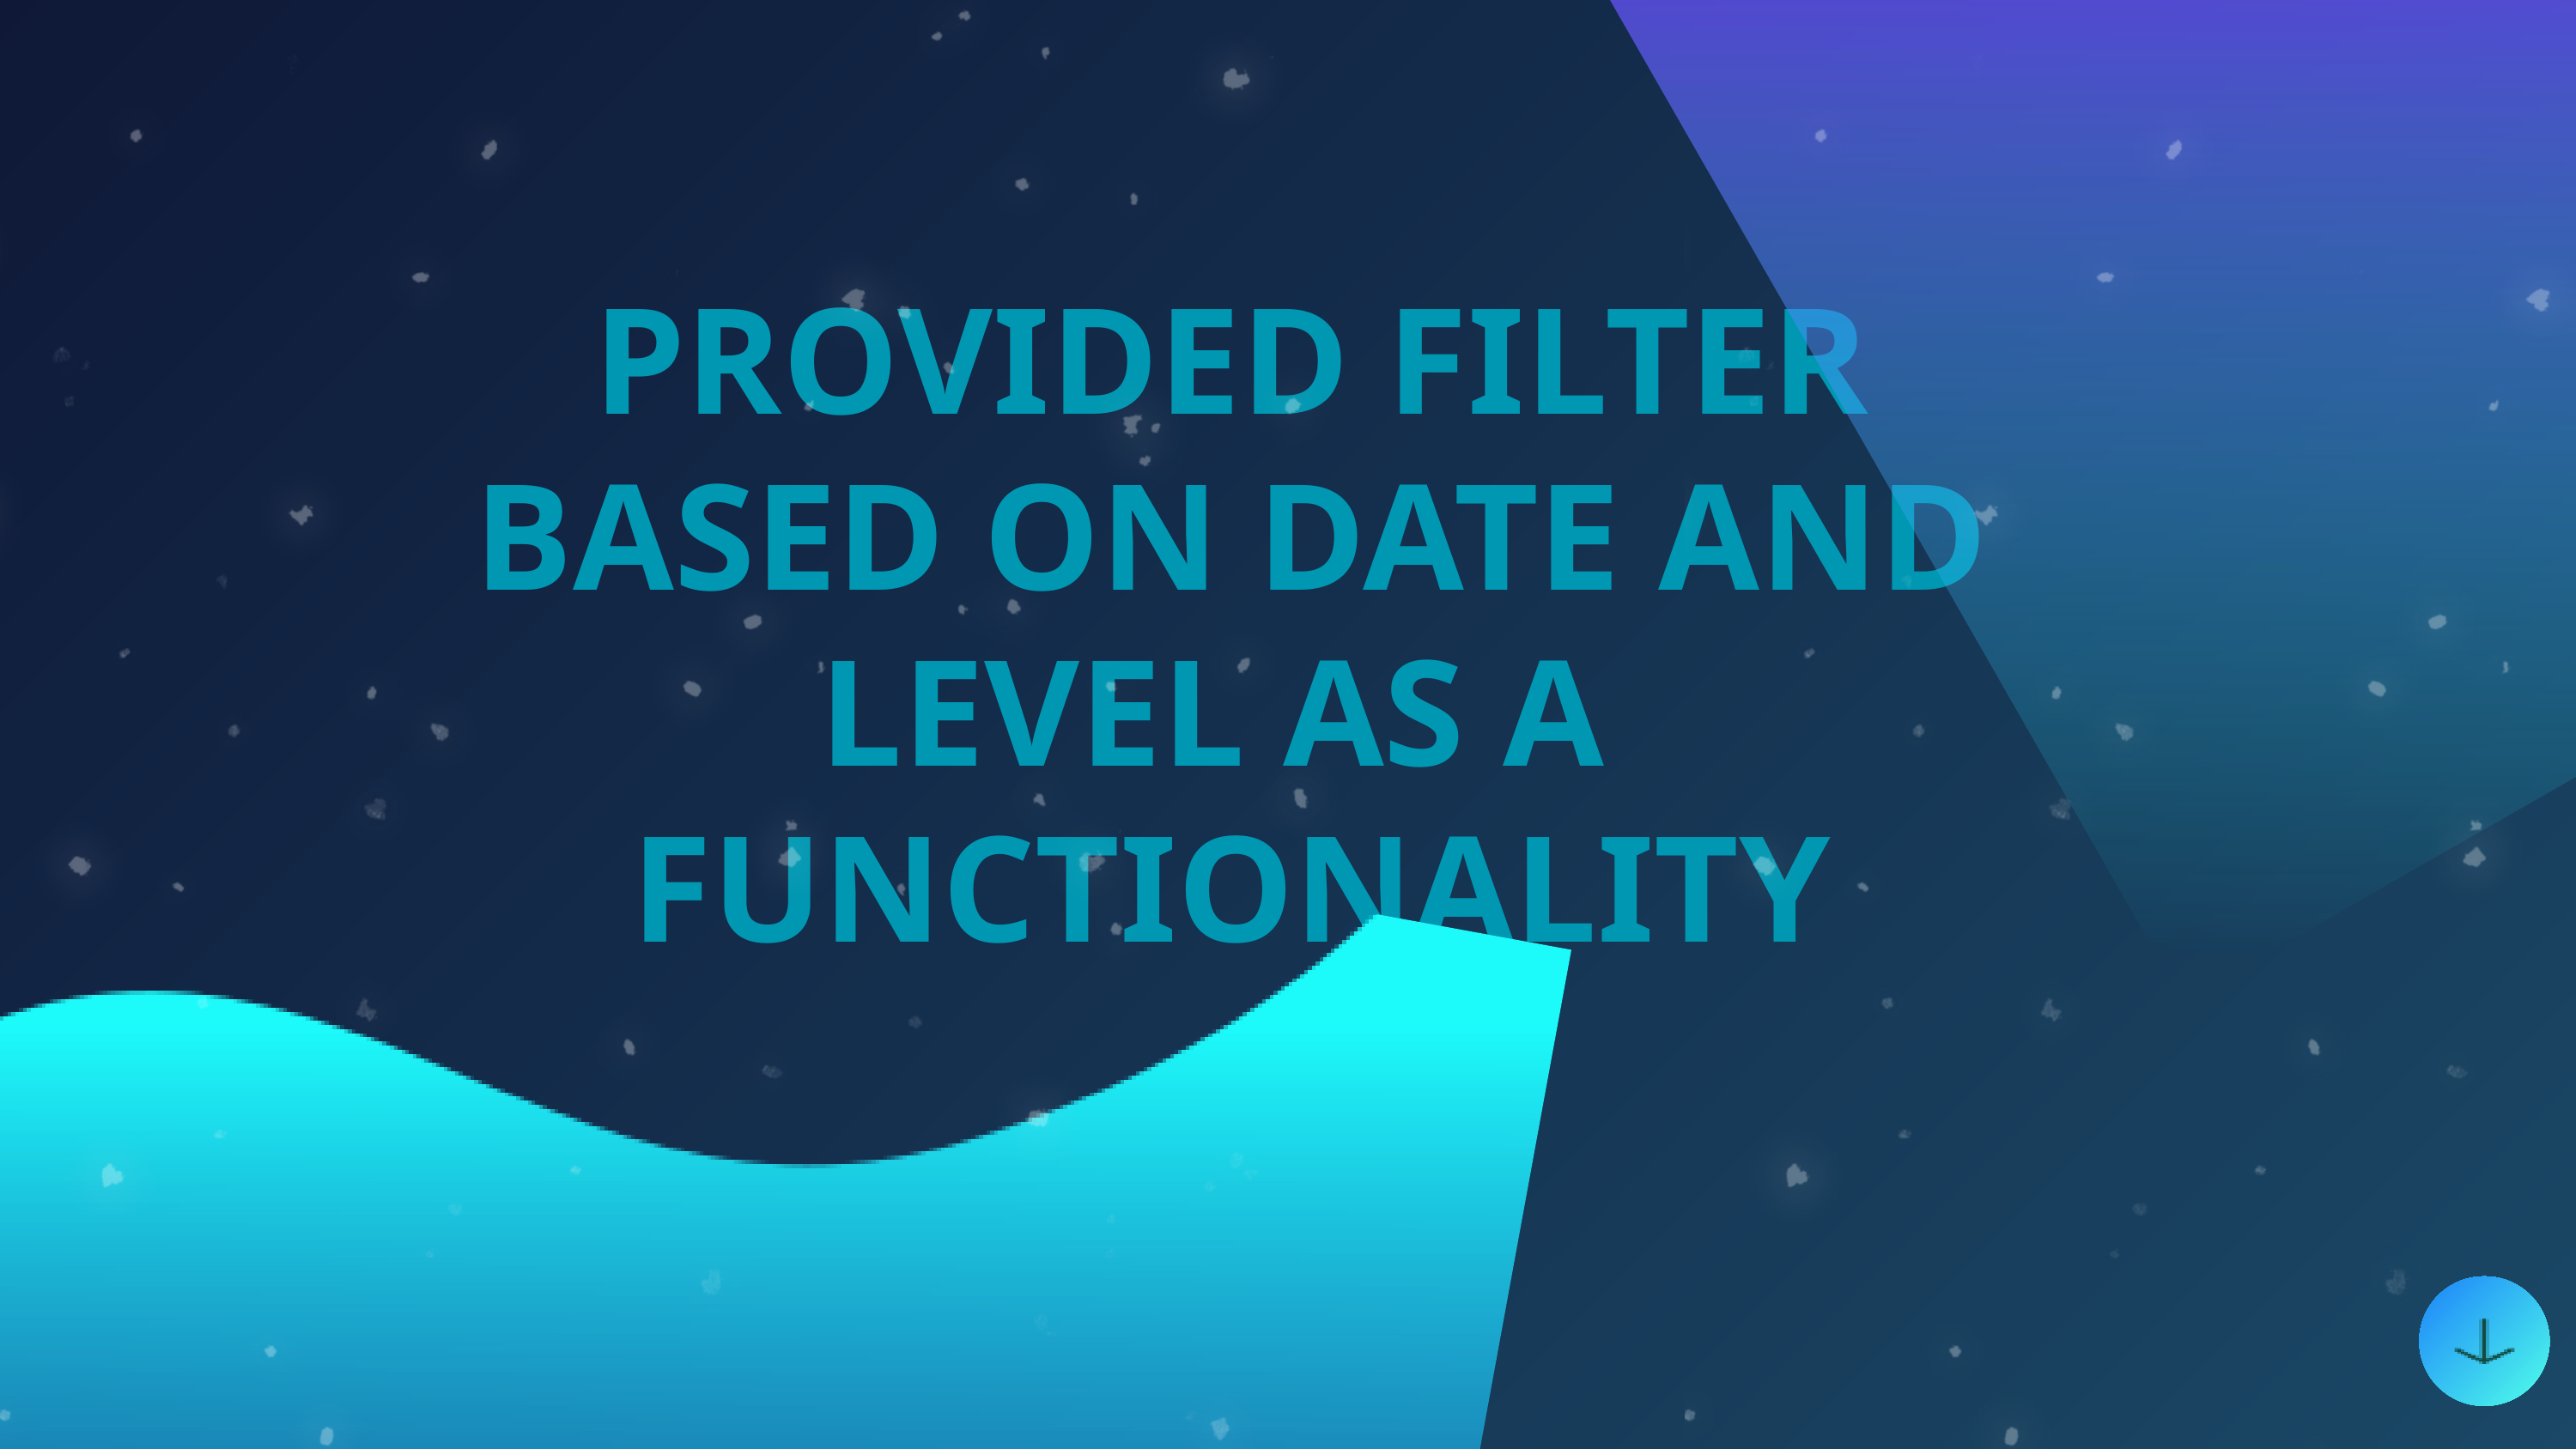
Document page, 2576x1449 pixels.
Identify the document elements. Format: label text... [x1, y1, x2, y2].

text_box [1685, 0, 2576, 1449]
text_box [1341, 907, 1572, 1449]
text_box PROVIDED FILTER BASED ON DATE AND LEVEL AS A FUNCTIONALITY [1341, 268, 1685, 973]
text_box [0, 0, 1341, 1449]
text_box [2419, 1276, 2550, 1406]
text_box [1610, 0, 1685, 130]
